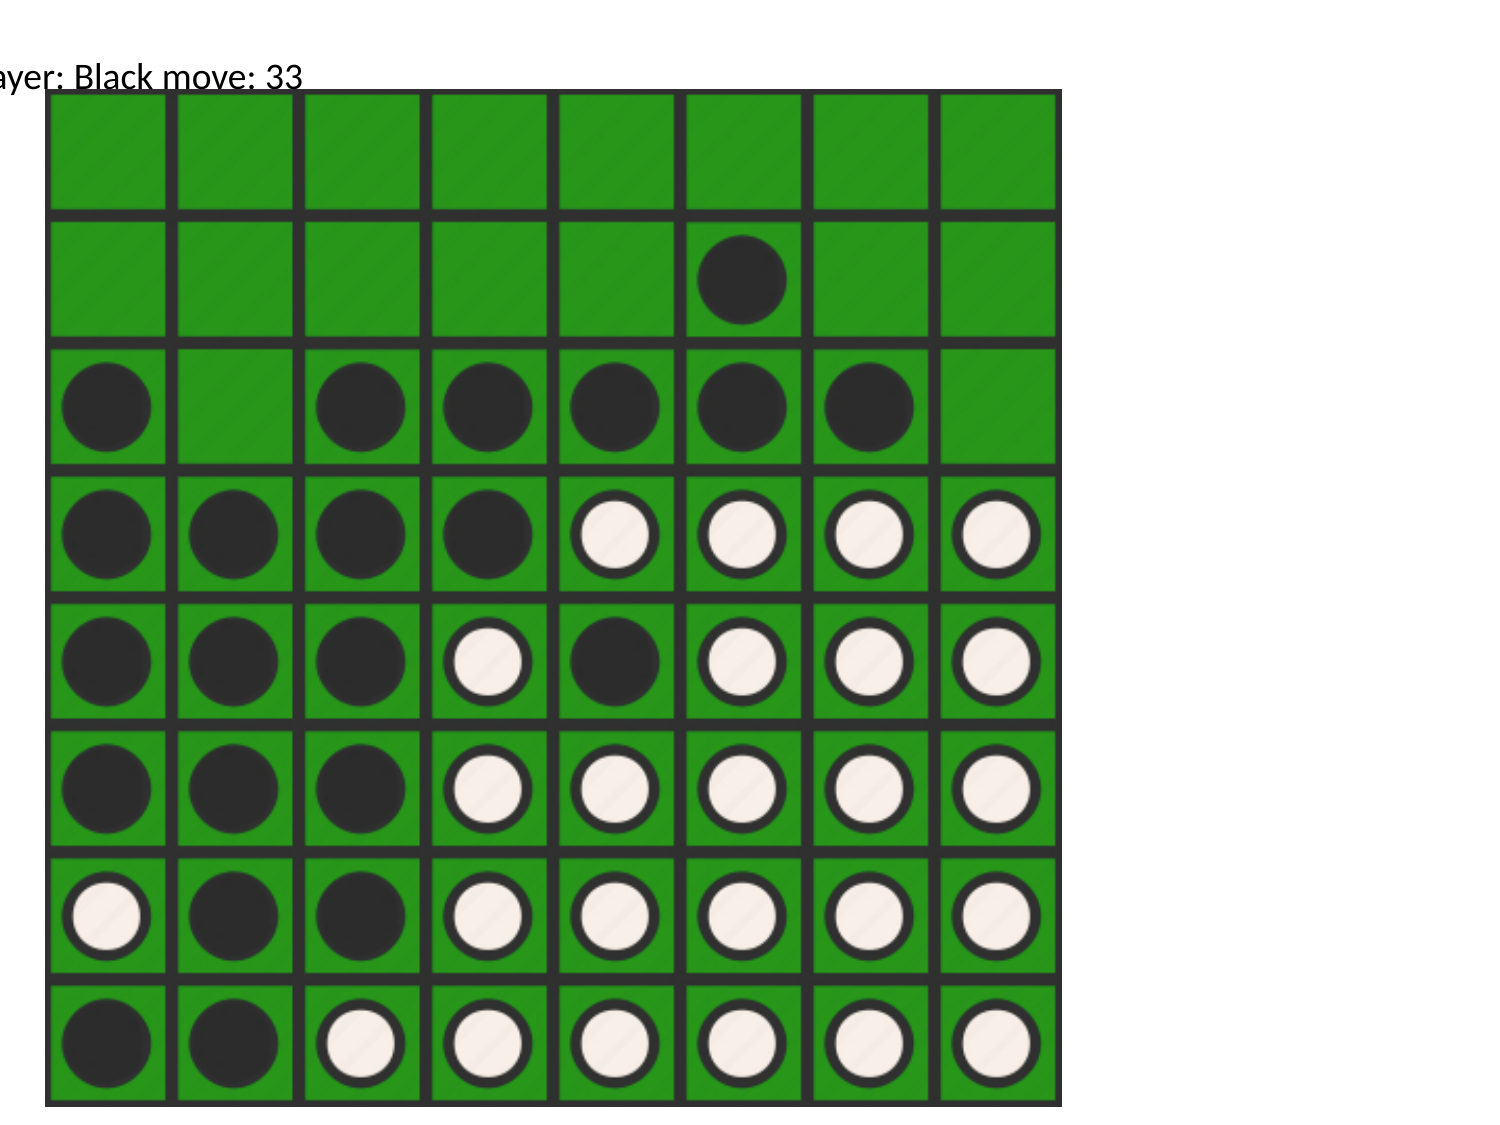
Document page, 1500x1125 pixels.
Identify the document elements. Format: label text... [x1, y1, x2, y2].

text_box turn: 43 player: Black move: 33 [0, 44, 319, 105]
picture [44, 89, 1062, 1107]
